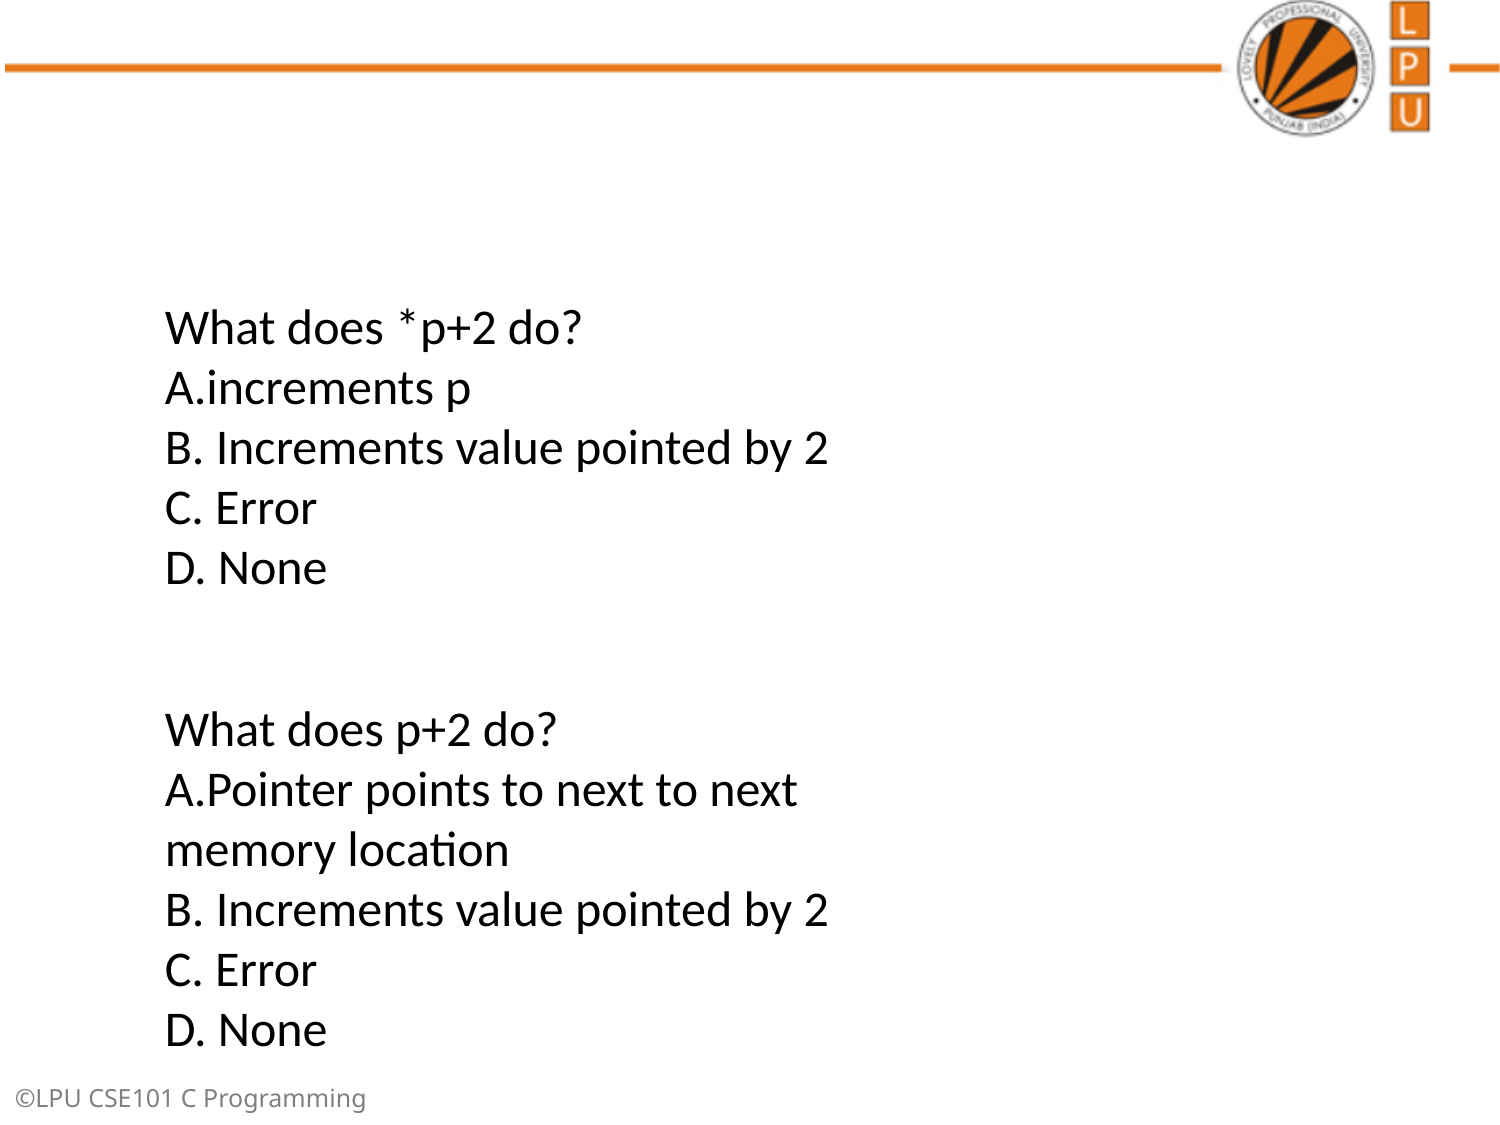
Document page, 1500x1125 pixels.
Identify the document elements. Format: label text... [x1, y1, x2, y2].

picture [5, 0, 1500, 155]
text_box What does p+2 do? A.Pointer points to next to next memory location B. Increments value pointed by 2 C. Error D. None [150, 689, 901, 1064]
text_box What does *p+2 do? A.increments p B. Increments value pointed by 2 C. Error D. None [150, 287, 1163, 603]
